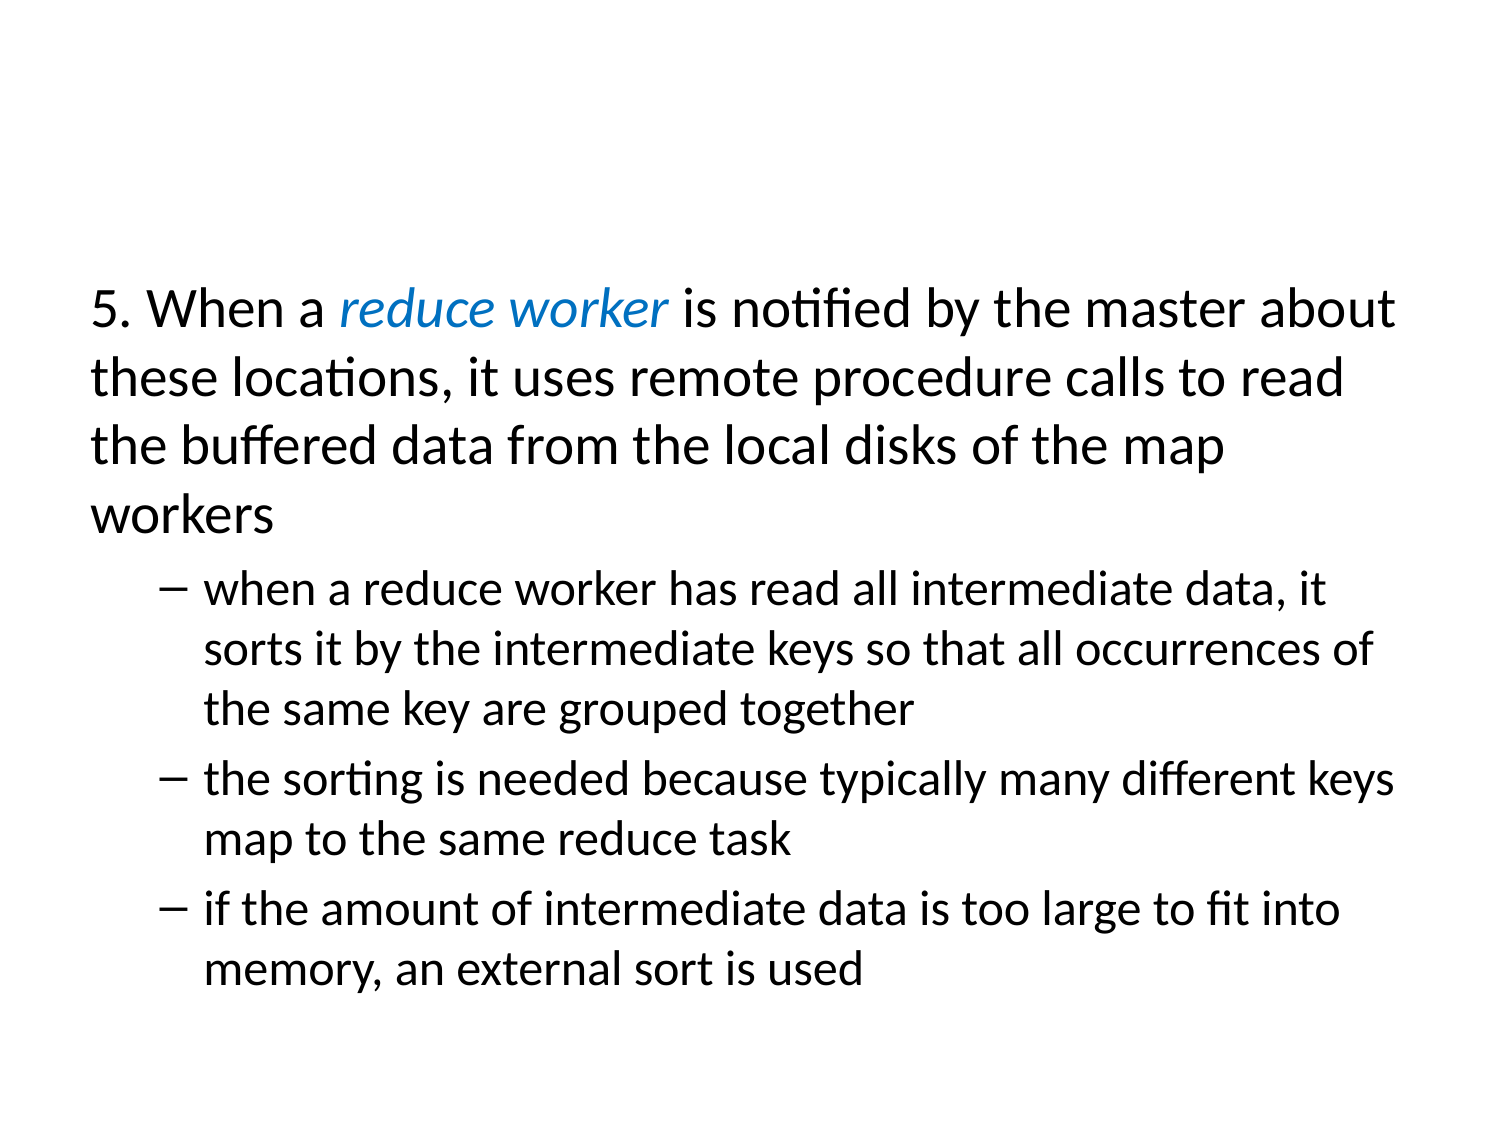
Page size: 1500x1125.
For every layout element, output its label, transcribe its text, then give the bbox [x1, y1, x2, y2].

list 5. When a reduce worker is notified by the master about these locations, it uses remote procedure calls to read the buffered data from the local disks of the map workers when a reduce worker has read all intermediate data, it sorts it by the intermediate keys so that all occurrences of the same key are grouped together the sorting is needed because typically many different keys map to the same reduce task if the amount of intermediate data is too large to fit into memory, an external sort is used [75, 262, 1425, 1005]
